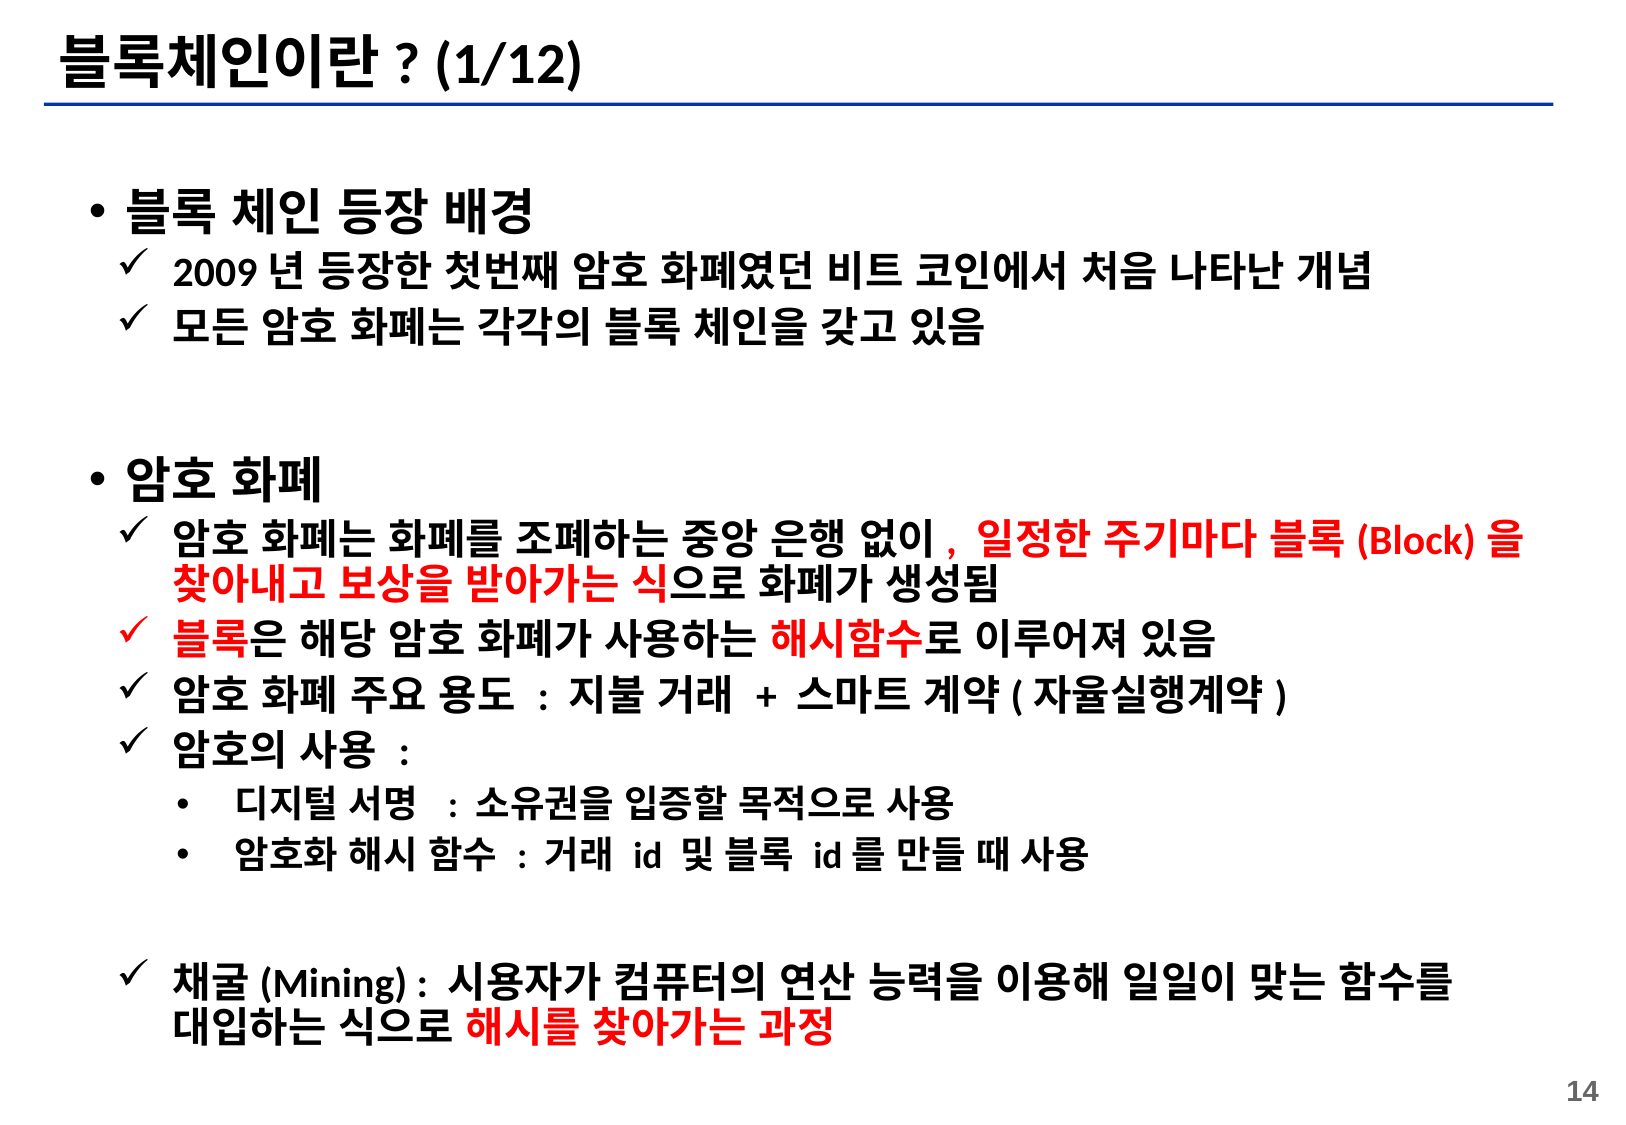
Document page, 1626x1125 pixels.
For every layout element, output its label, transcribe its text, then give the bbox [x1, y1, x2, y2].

title 블록체인이란? (1/12) [43, 41, 1293, 88]
list 블록 체인 등장 배경 2009년 등장한 첫번째 암호 화폐였던 비트 코인에서 처음 나타난 개념 모든 암호 화폐는 각각의 블록 체인을 갖고 있음 암호 화폐 암호 화폐는 화폐를 조폐하는 중앙 은행 없이, 일정한 주기마다 블록(Block)을 찾아내고 보상을 받아가는 식으로 화폐가 생성됨 블록은 해당 암호 화폐가 사용하는 해시함수로 이루어져 있음 암호 화폐 주요 용도 : 지불 거래 + 스마트 계약(자율실행계약) 암호의 사용 : 디지털 서명 : 소유권을 입증할 목적으로 사용 암호화 해시 함수 : 거래 id 및 블록 id를 만들 때 사용 채굴(Mining) : 시용자가 컴퓨터의 연산 능력을 이용해 일일이 맞는 함수를 대입하는 식으로 해시를 찾아가는 과정 [73, 100, 1563, 1057]
